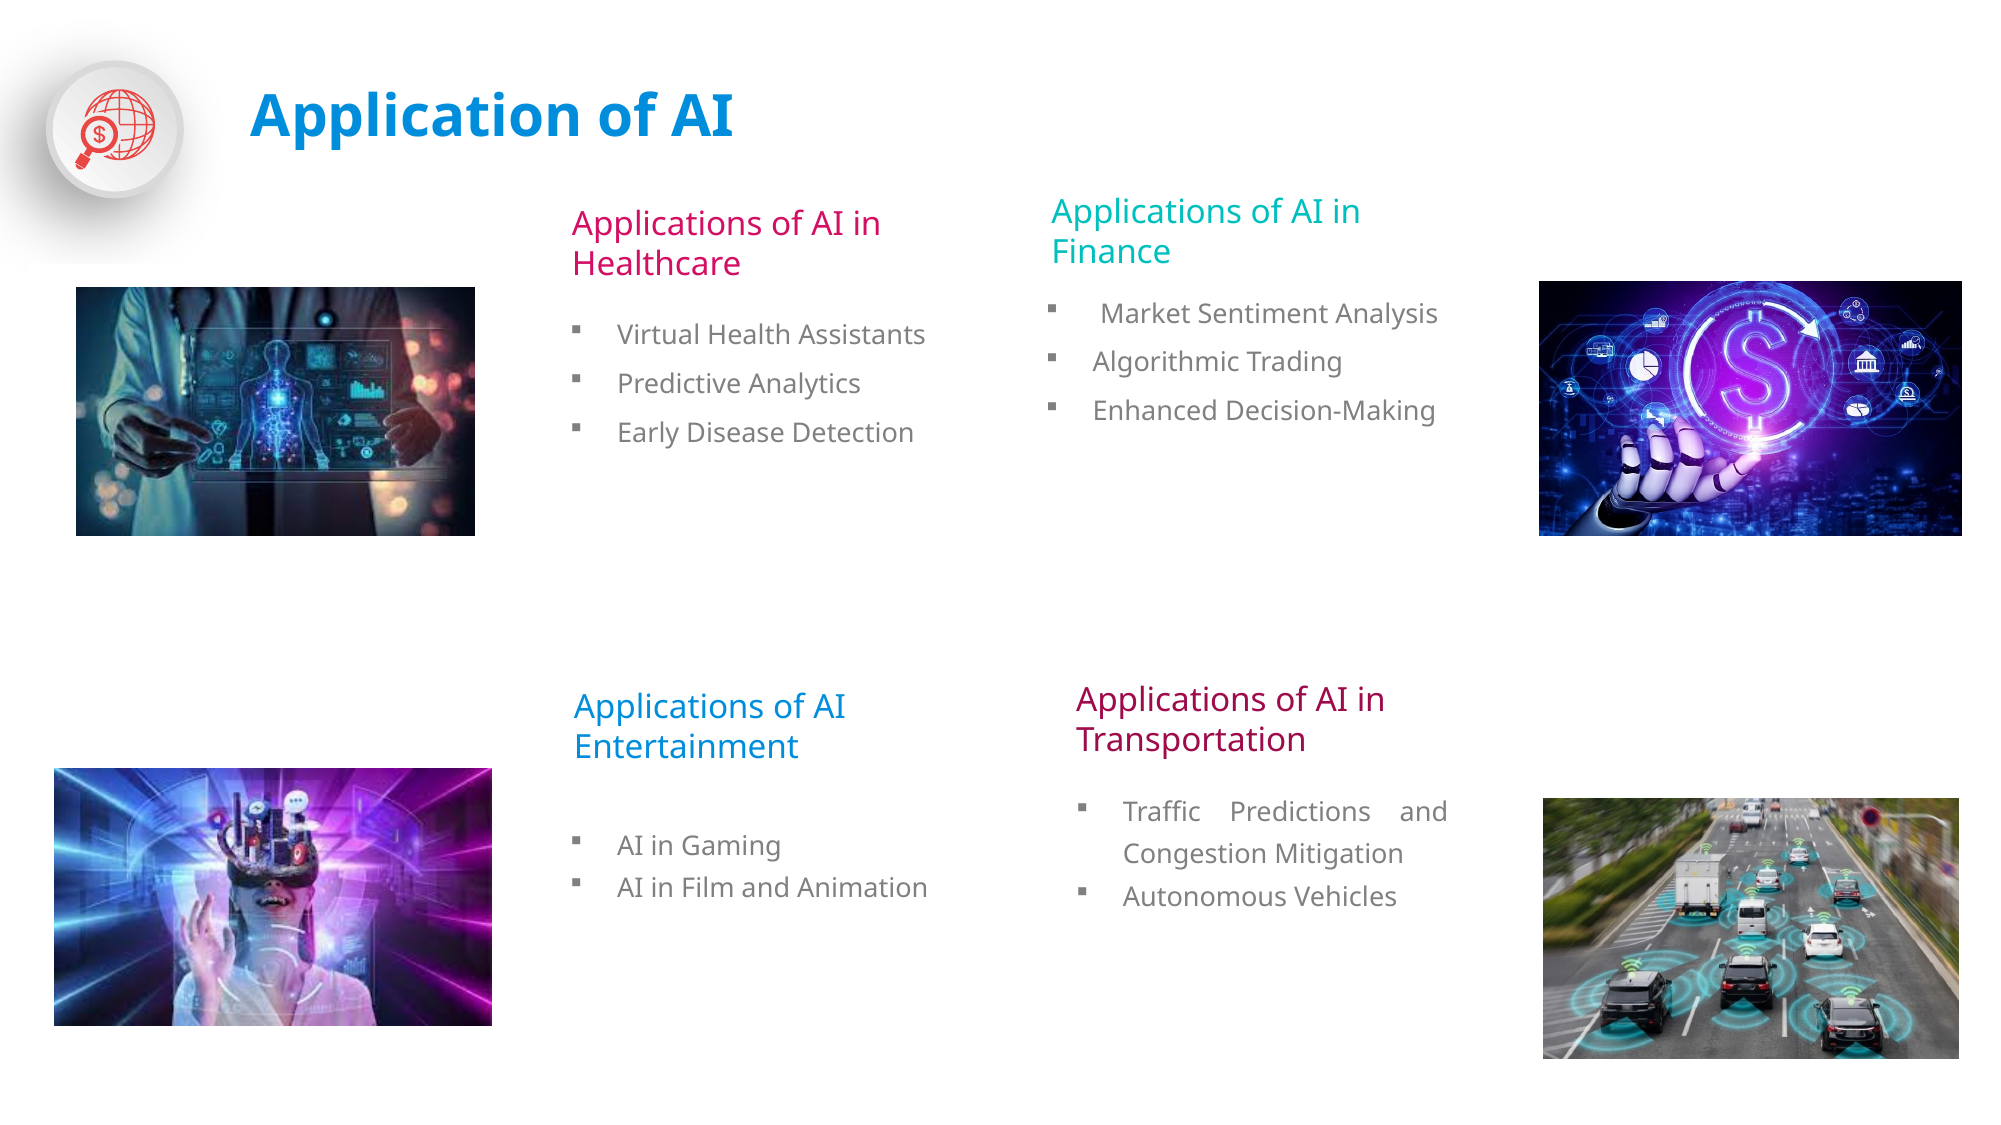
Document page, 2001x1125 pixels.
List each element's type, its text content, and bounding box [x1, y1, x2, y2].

text_box Applications of AI in Healthcare [557, 194, 926, 290]
text_box Traffic Predictions and Congestion Mitigation Autonomous Vehicles [1061, 777, 1463, 963]
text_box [27, 730, 519, 1059]
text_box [1512, 773, 1990, 1080]
text_box Virtual Health Assistants Predictive Analytics Early Disease Detection [555, 293, 1031, 455]
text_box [49, 63, 181, 195]
text_box Applications of AI in Finance [1036, 182, 1463, 278]
text_box AI in Gaming AI in Film and Animation [555, 810, 970, 910]
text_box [27, 264, 519, 556]
text_box Applications of AI Entertainment [558, 677, 927, 773]
text_box Market Sentiment Analysis Algorithmic Trading Enhanced Decision-Making [1030, 278, 1460, 434]
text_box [1512, 255, 1990, 557]
text_box Application of AI [236, 78, 791, 157]
text_box Applications of AI in Transportation [1061, 670, 1430, 766]
